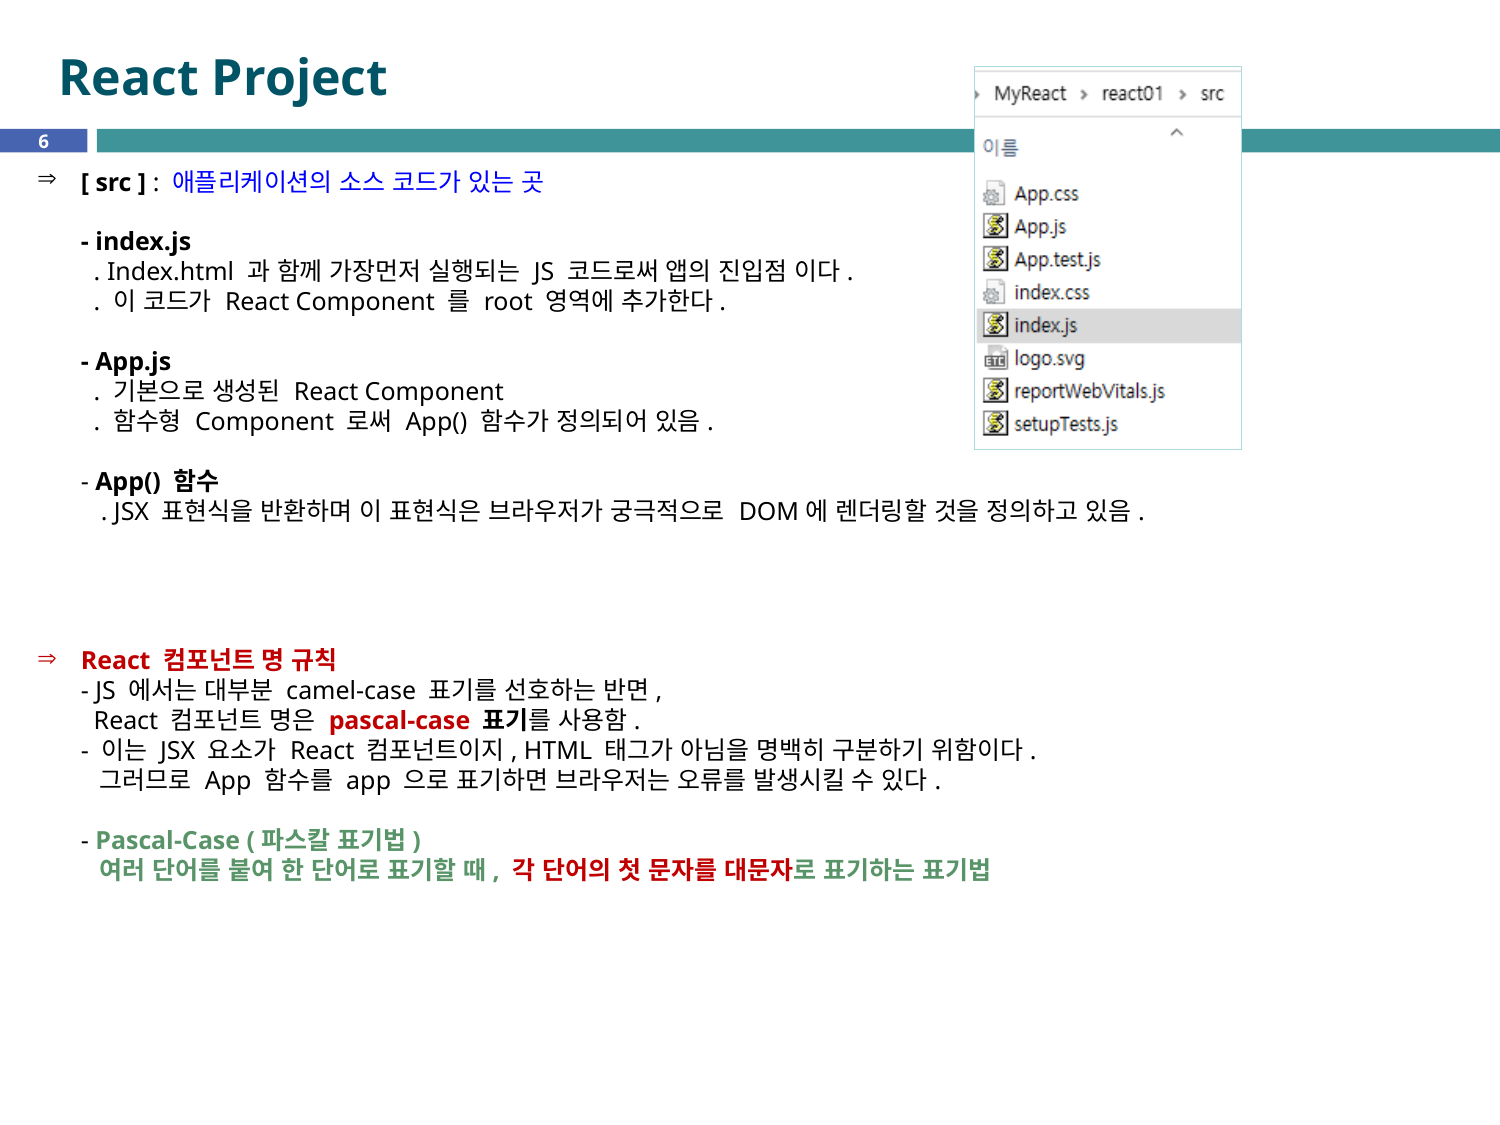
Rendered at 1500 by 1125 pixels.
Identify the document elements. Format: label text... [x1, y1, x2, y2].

title React Project [43, 31, 1382, 120]
picture [974, 66, 1242, 450]
text_box [ src ] : 애플리케이션의 소스 코드가 있는 곳 - index.js . Index.html 과 함께 가장먼저 실행되는 JS 코드로써 앱의 진입점 이다. . 이 코드가 React Component 를 root 영역에 추가한다. - App.js . 기본으로 생성된 React Component . 함수형 Component 로써 App() 함수가 정의되어 있음. - App() 함수 . JSX 표현식을 반환하며 이 표현식은 브라우저가 궁극적으로 DOM에 렌더링할 것을 정의하고 있음. React 컴포넌트 명 규칙 - JS 에서는 대부분 camel-case 표기를 선호하는 반면, React 컴포넌트 명은 pascal-case 표기를 사용함. - 이는 JSX 요소가 React 컴포넌트이지, HTML 태그가 아님을 명백히 구분하기 위함이다. 그러므로 App 함수를 app 으로 표기하면 브라우저는 오류를 발생시킬 수 있다. - Pascal-Case (파스칼 표기법) 여러 단어를 붙여 한 단어로 표기할 때, 각 단어의 첫 문자를 대문자로 표기하는 표기법 [22, 158, 1306, 922]
title Axios [971, 63, 1245, 120]
slide_number 6 [0, 131, 88, 153]
